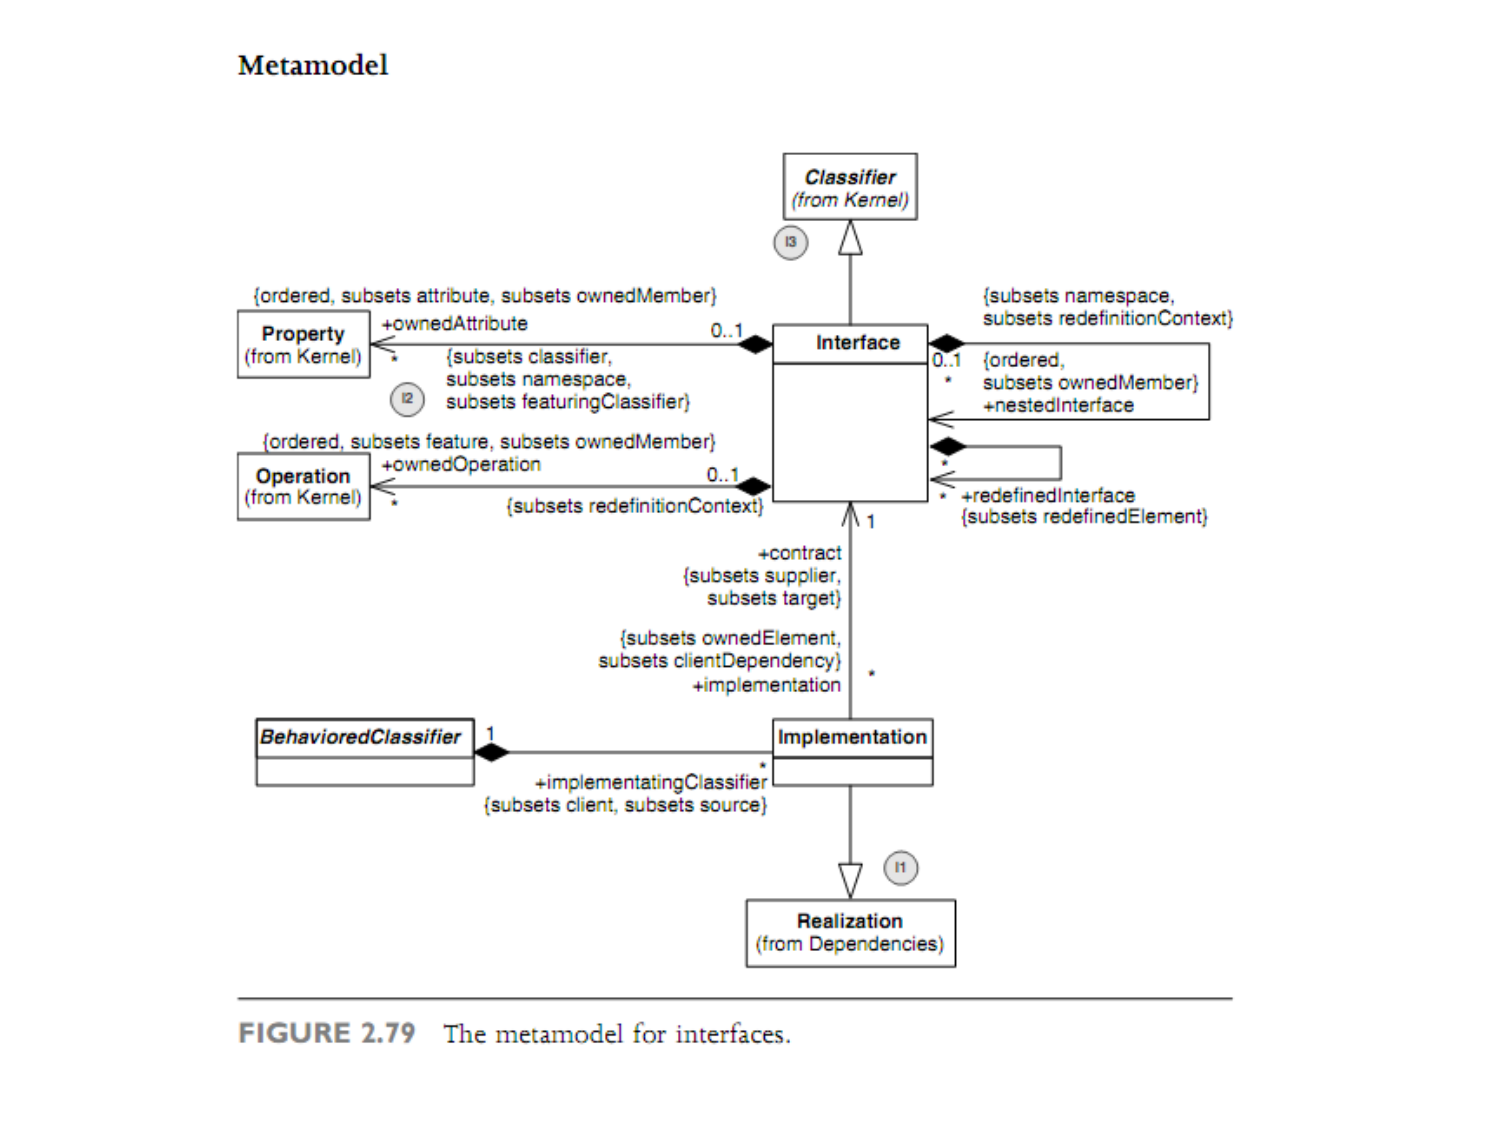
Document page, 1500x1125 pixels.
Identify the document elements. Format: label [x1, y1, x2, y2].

picture [227, 42, 1273, 1083]
